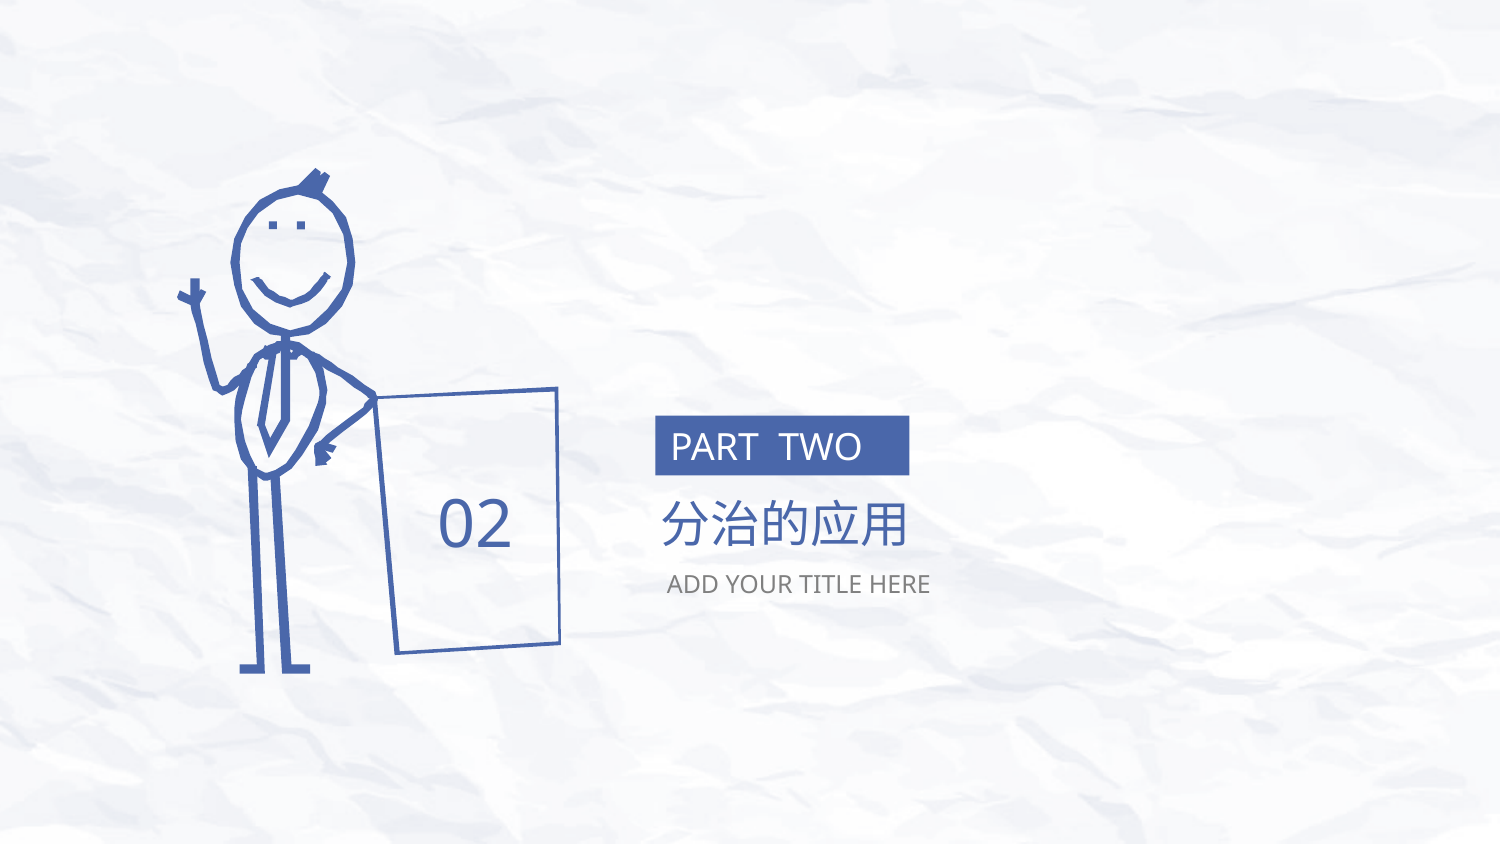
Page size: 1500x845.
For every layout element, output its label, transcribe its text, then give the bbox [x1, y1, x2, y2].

text_box 02 [426, 475, 526, 567]
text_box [176, 167, 379, 674]
text_box PART TWO [655, 415, 910, 476]
text_box [383, 386, 561, 656]
text_box 分治的应用 [649, 486, 923, 558]
text_box ADD YOUR TITLE HERE [655, 563, 1046, 605]
